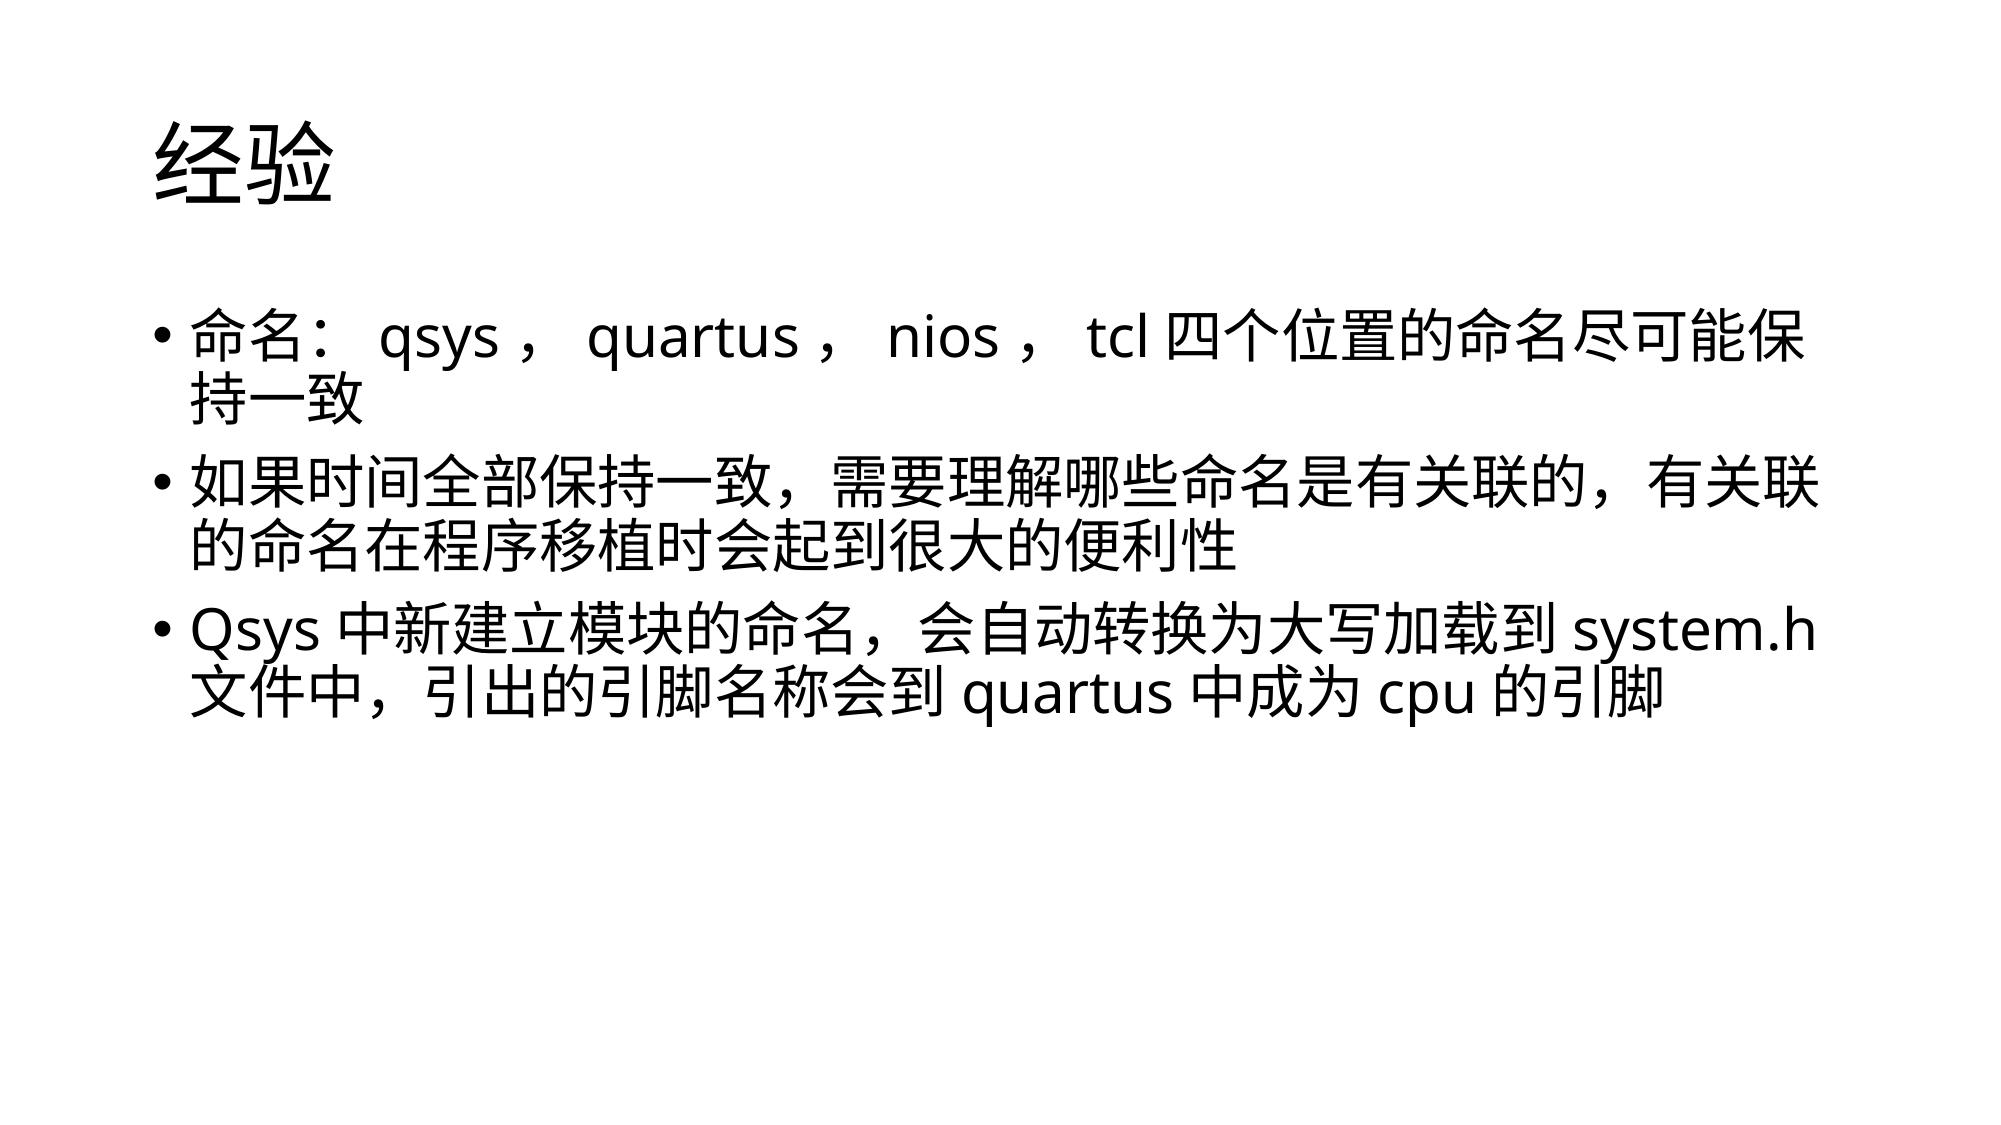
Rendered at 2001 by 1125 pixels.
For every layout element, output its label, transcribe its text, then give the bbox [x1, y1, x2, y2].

list 命名：qsys，quartus，nios，tcl四个位置的命名尽可能保持一致 如果时间全部保持一致，需要理解哪些命名是有关联的，有关联的命名在程序移植时会起到很大的便利性 Qsys中新建立模块的命名，会自动转换为大写加载到system.h文件中，引出的引脚名称会到quartus中成为cpu的引脚 [137, 299, 1863, 1014]
title 经验 [137, 59, 1863, 278]
